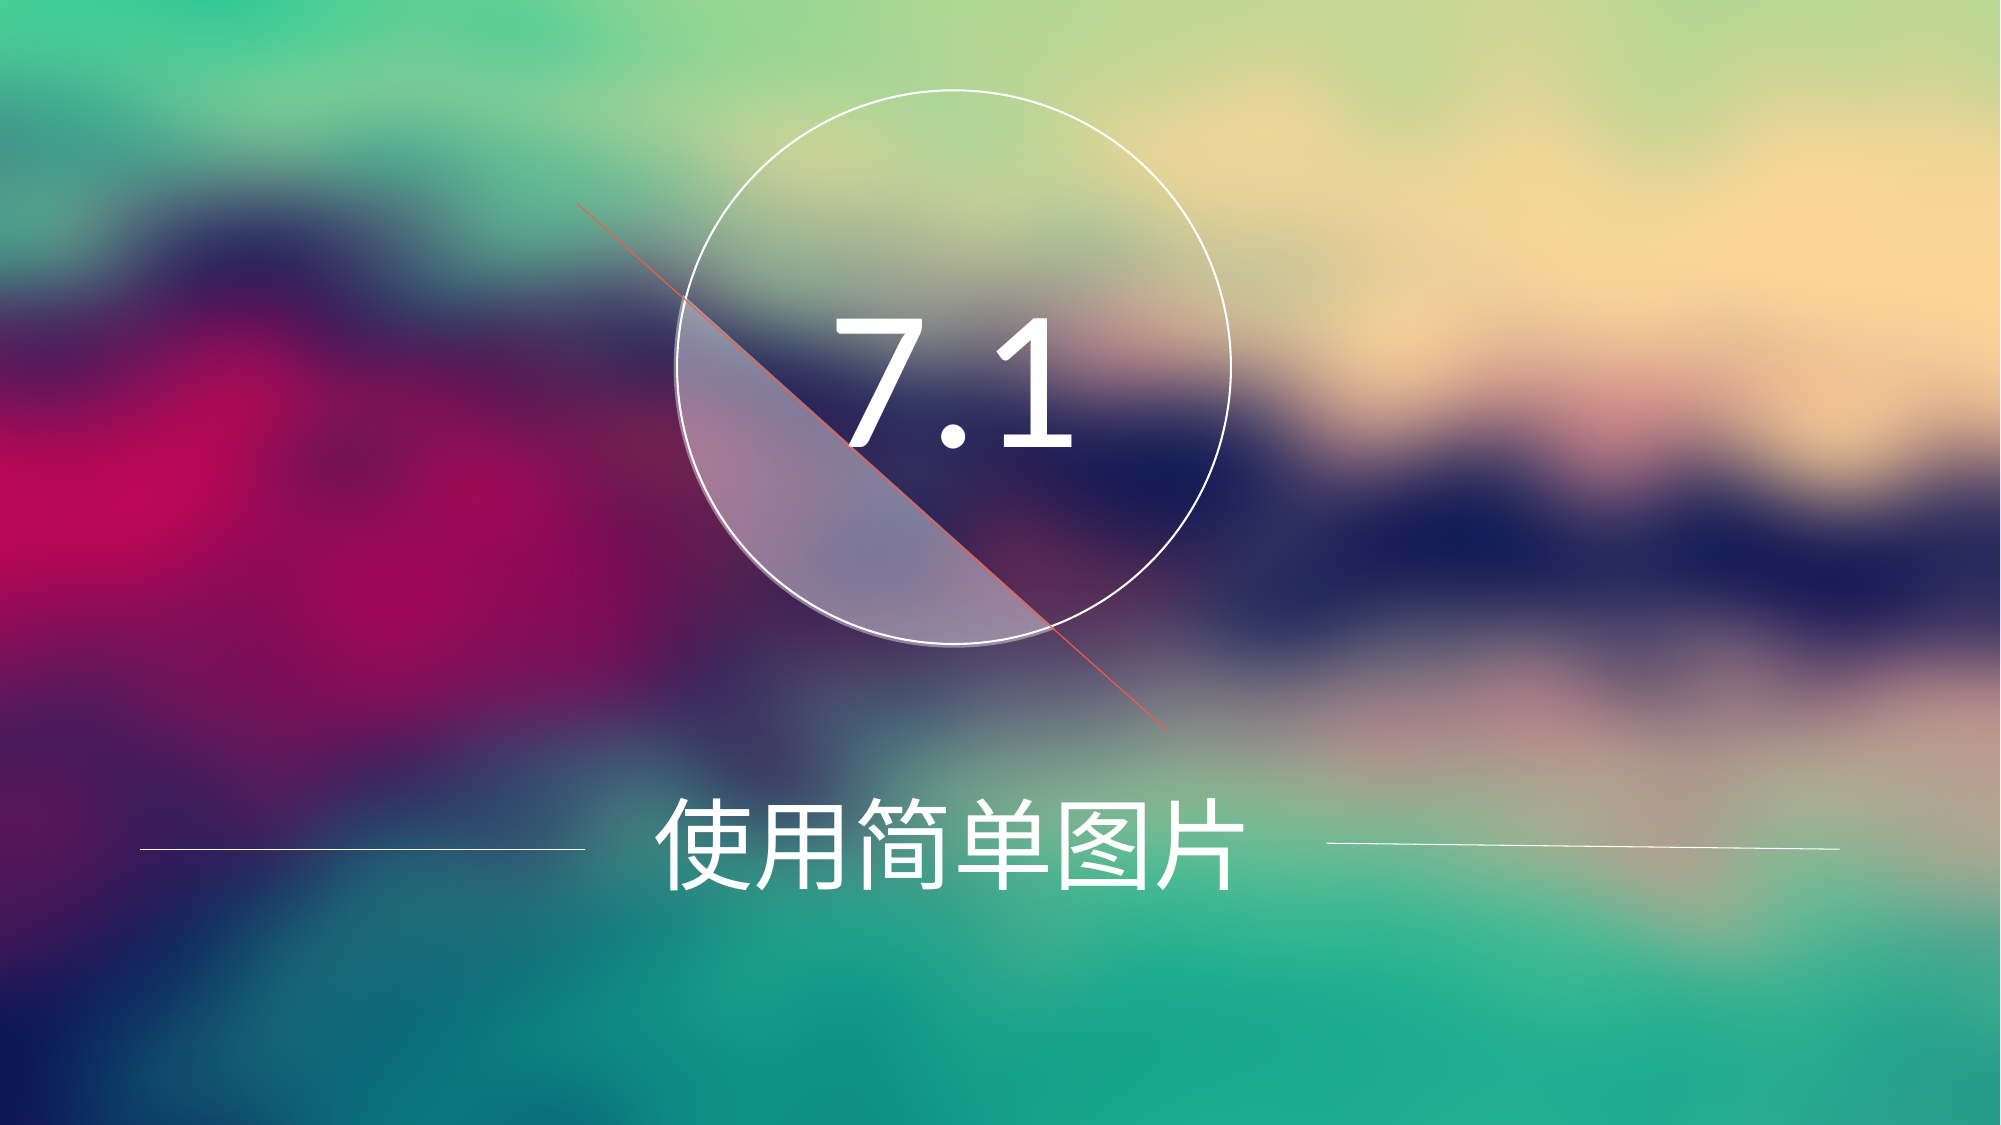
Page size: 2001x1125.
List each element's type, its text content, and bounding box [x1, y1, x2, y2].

picture [0, 0, 2001, 1125]
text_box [1326, 843, 1840, 850]
text_box 使用简单图片 [639, 775, 1269, 910]
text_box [576, 203, 1167, 731]
text_box 7.1 [729, 89, 1232, 546]
